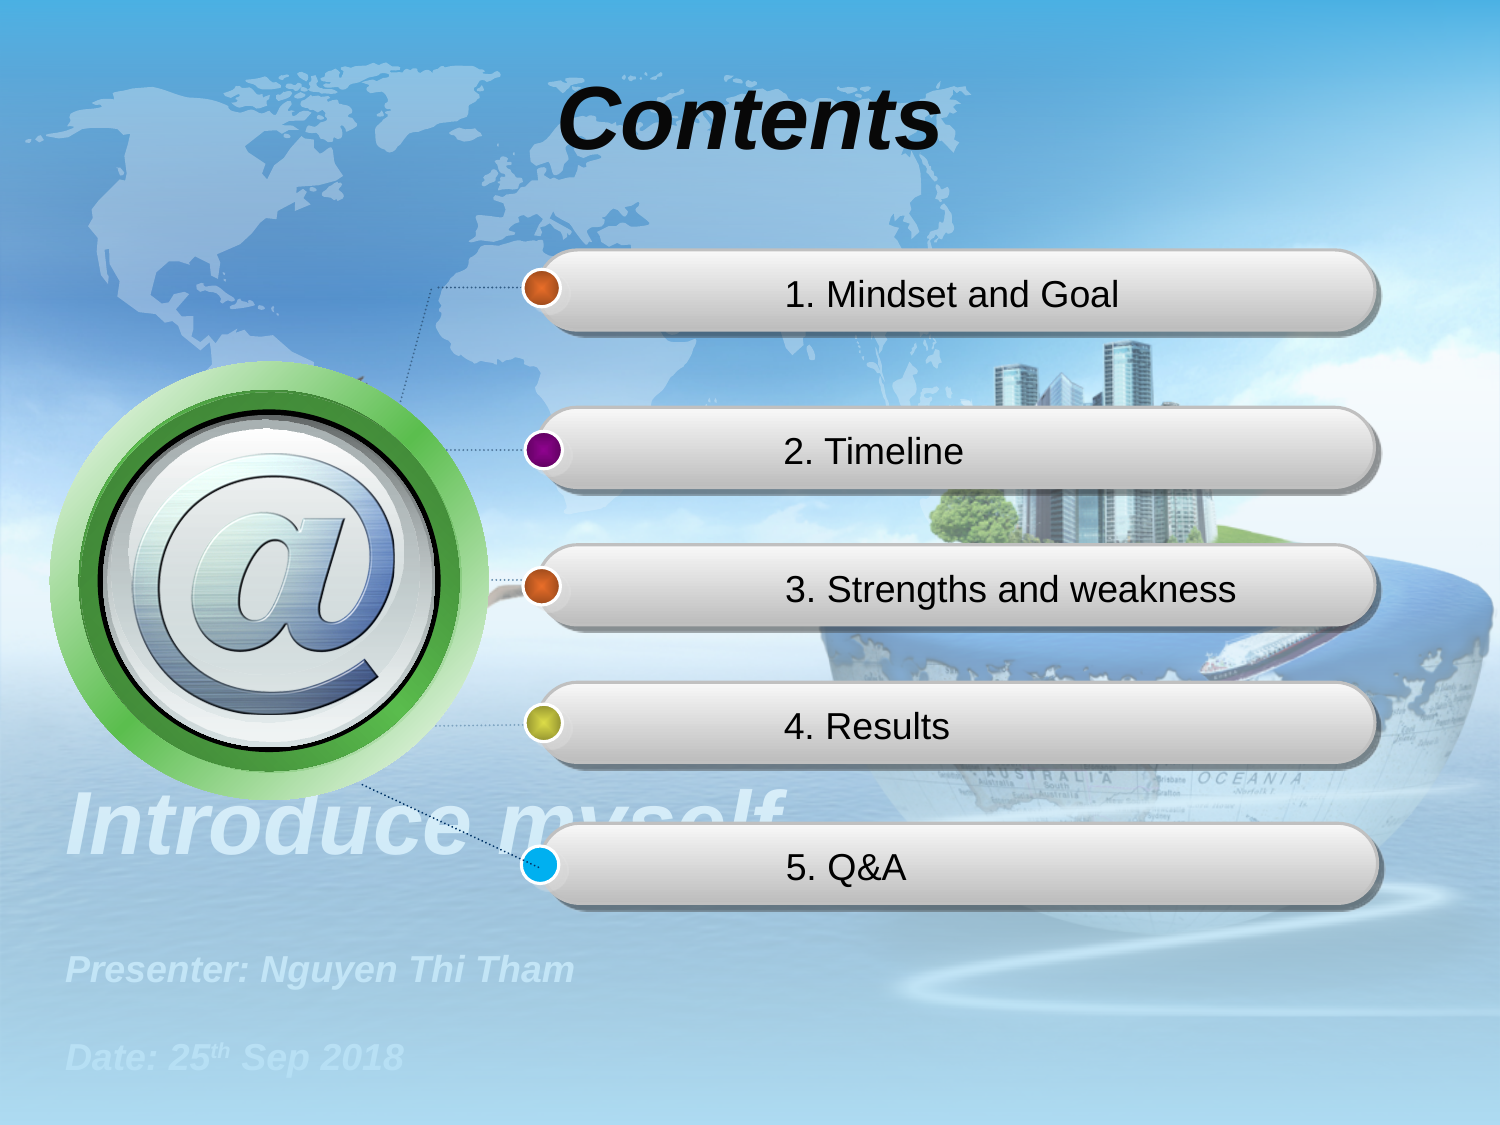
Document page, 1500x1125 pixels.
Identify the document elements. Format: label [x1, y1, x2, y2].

text_box [49, 361, 489, 801]
text_box [0, 37, 1500, 1125]
